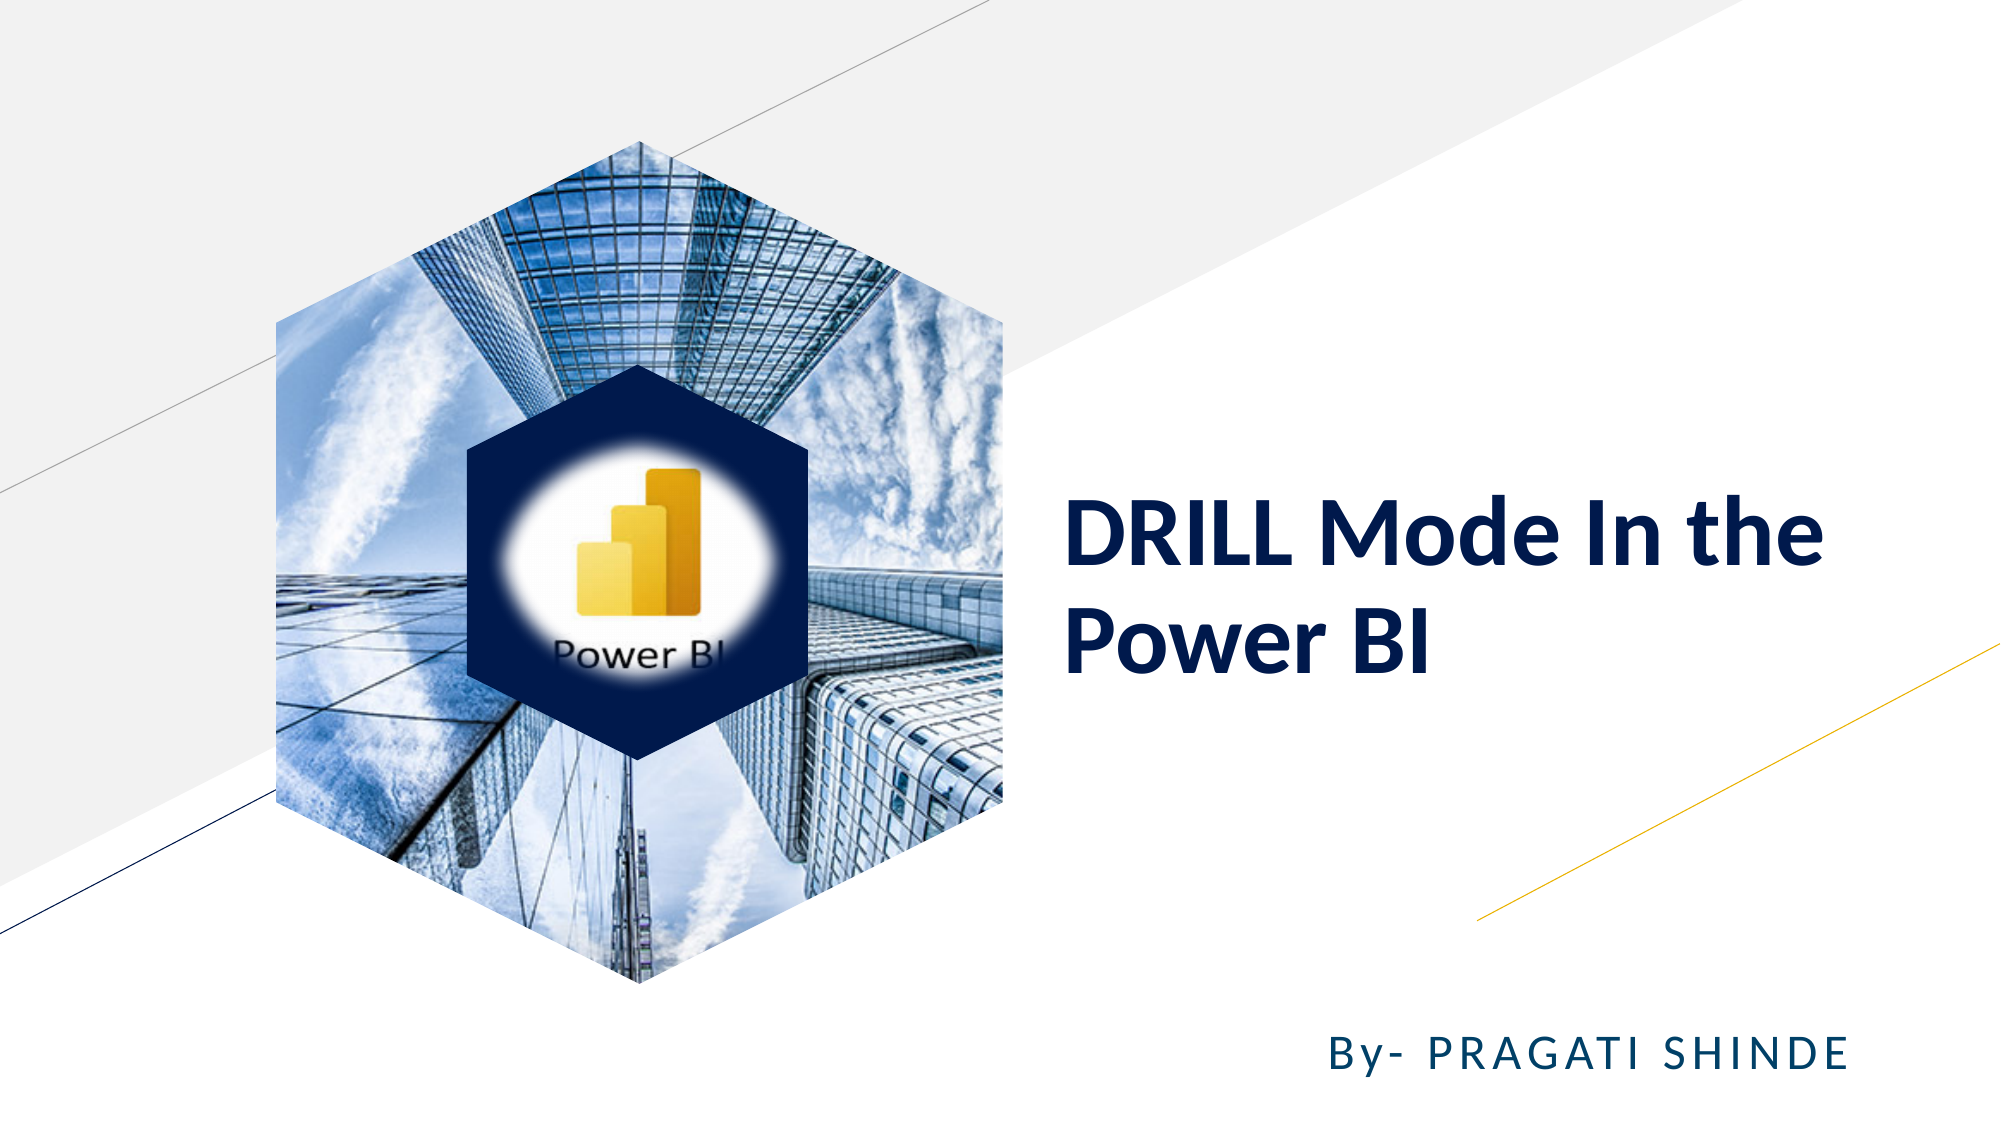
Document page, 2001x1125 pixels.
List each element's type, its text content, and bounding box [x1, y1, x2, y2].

picture [276, 141, 1016, 984]
subtitle By- PRAGATI SHINDE [1312, 1011, 1931, 1095]
title DRILL Mode In the Power BI [1048, 408, 1889, 696]
